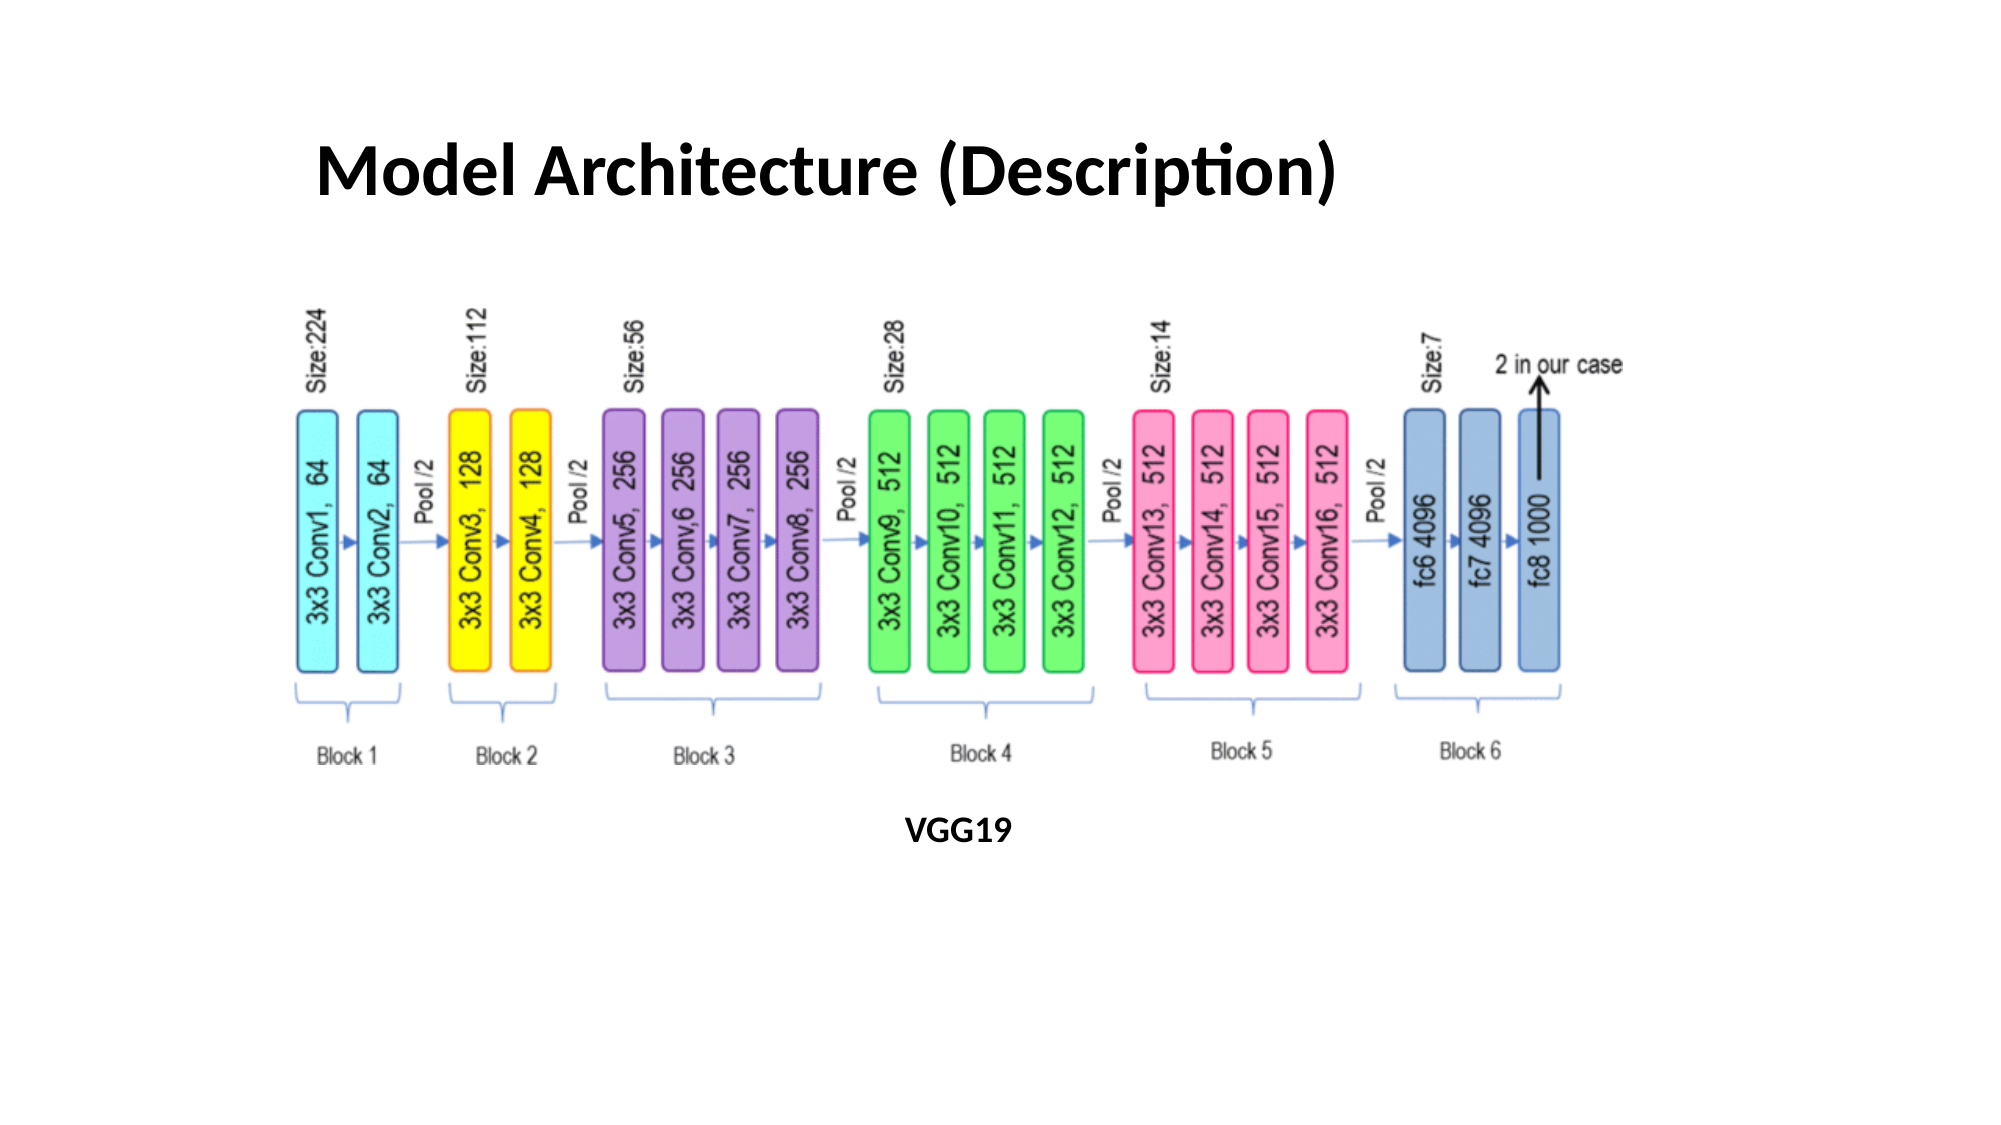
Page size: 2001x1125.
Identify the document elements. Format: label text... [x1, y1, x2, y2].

picture [294, 308, 1623, 765]
text_box Model Architecture (Description) [300, 112, 1355, 218]
text_box VGG19 [890, 798, 1028, 858]
